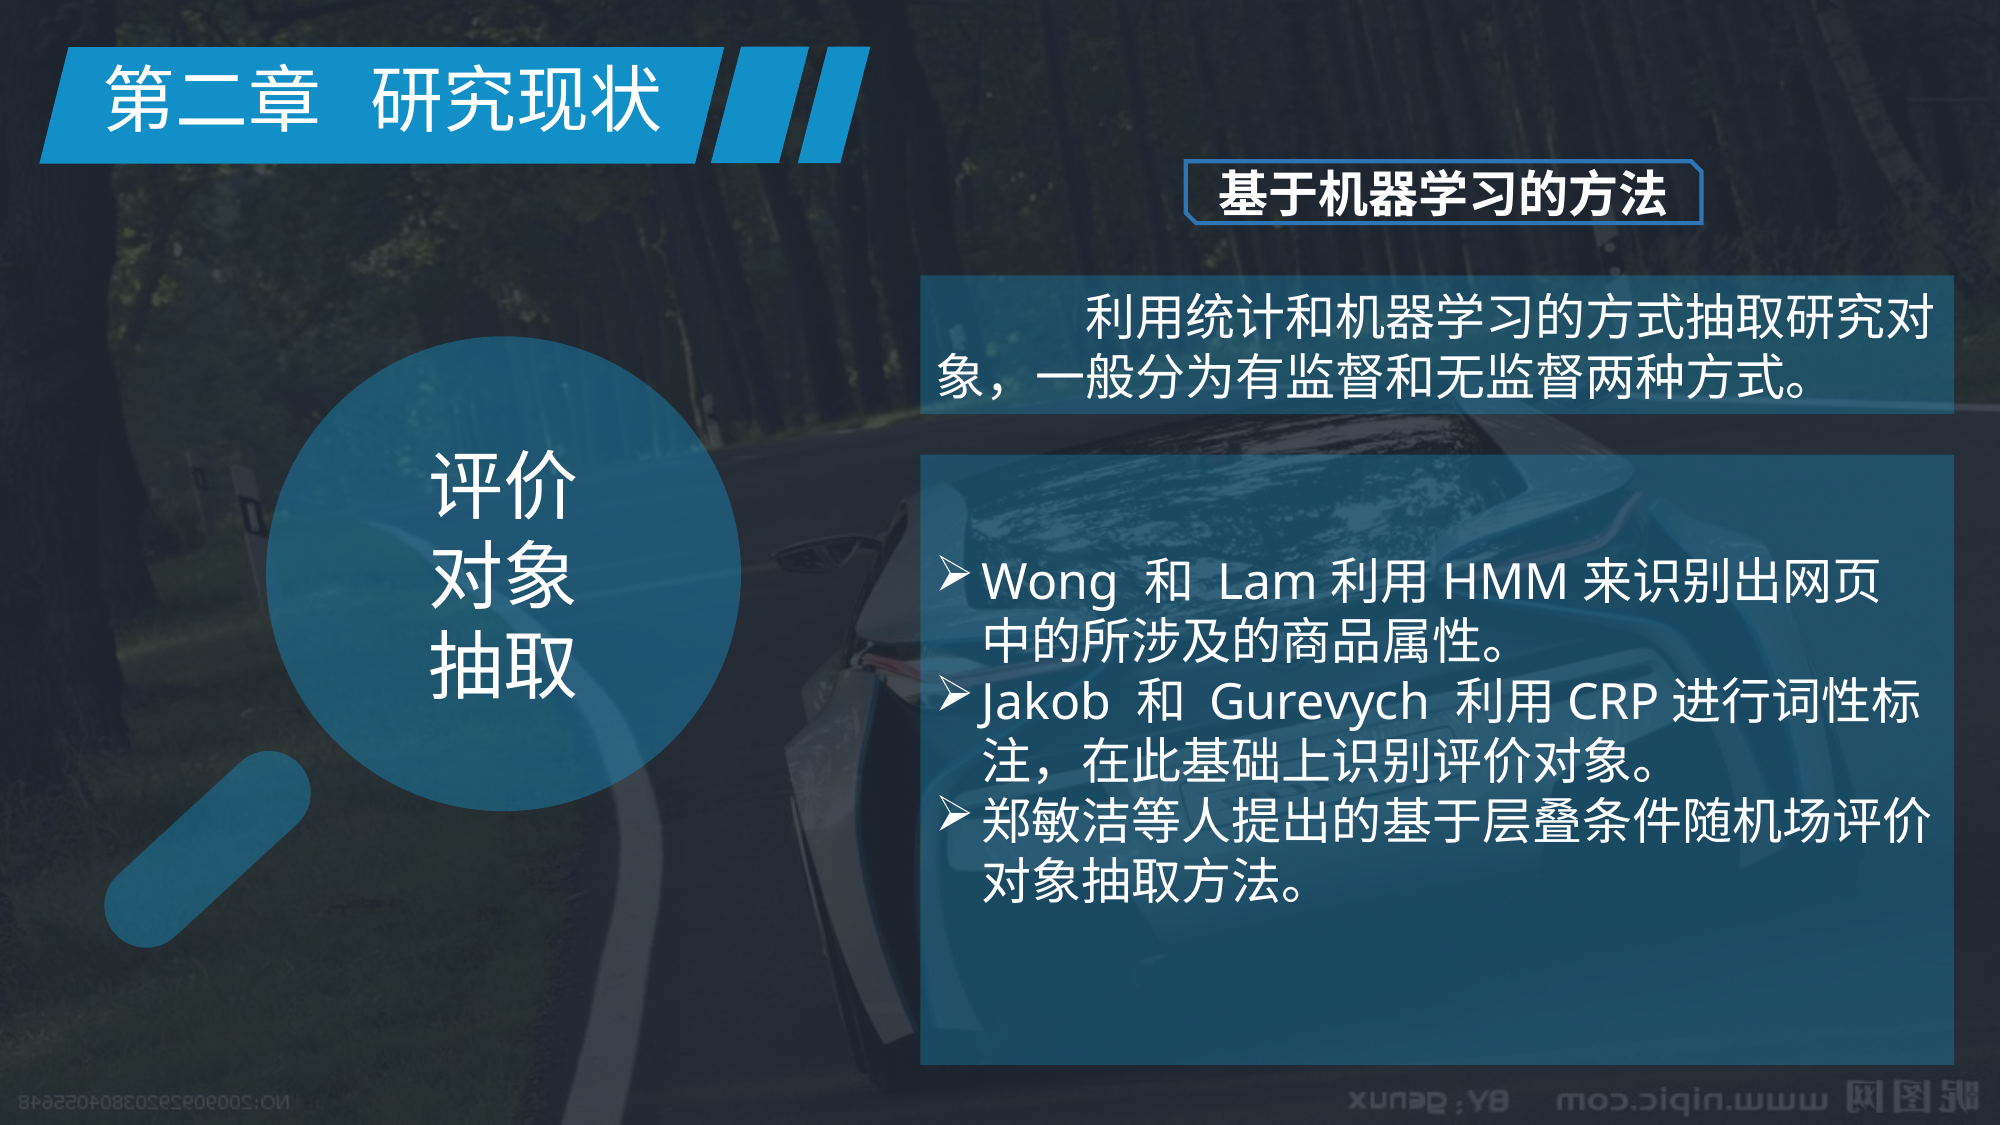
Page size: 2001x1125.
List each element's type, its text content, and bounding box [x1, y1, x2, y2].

text_box [709, 45, 811, 165]
text_box 第二章 研究现状 [87, 46, 678, 149]
text_box 利用统计和机器学习的方式抽取研究对象，一般分为有监督和无监督两种方式。 [919, 274, 1955, 415]
text_box [796, 45, 872, 165]
text_box Wong 和 Lam利用HMM来识别出网页 中的所涉及的商品属性。 Jakob 和 Gurevych 利用CRP进行词性标注，在此基础上识别评价对象。 郑敏洁等人提出的基于层叠条件随机场评价对象抽取方法。 [919, 454, 1955, 1066]
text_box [82, 336, 742, 892]
text_box [38, 45, 726, 165]
text_box 基于机器学习的方法 [1185, 161, 1702, 224]
